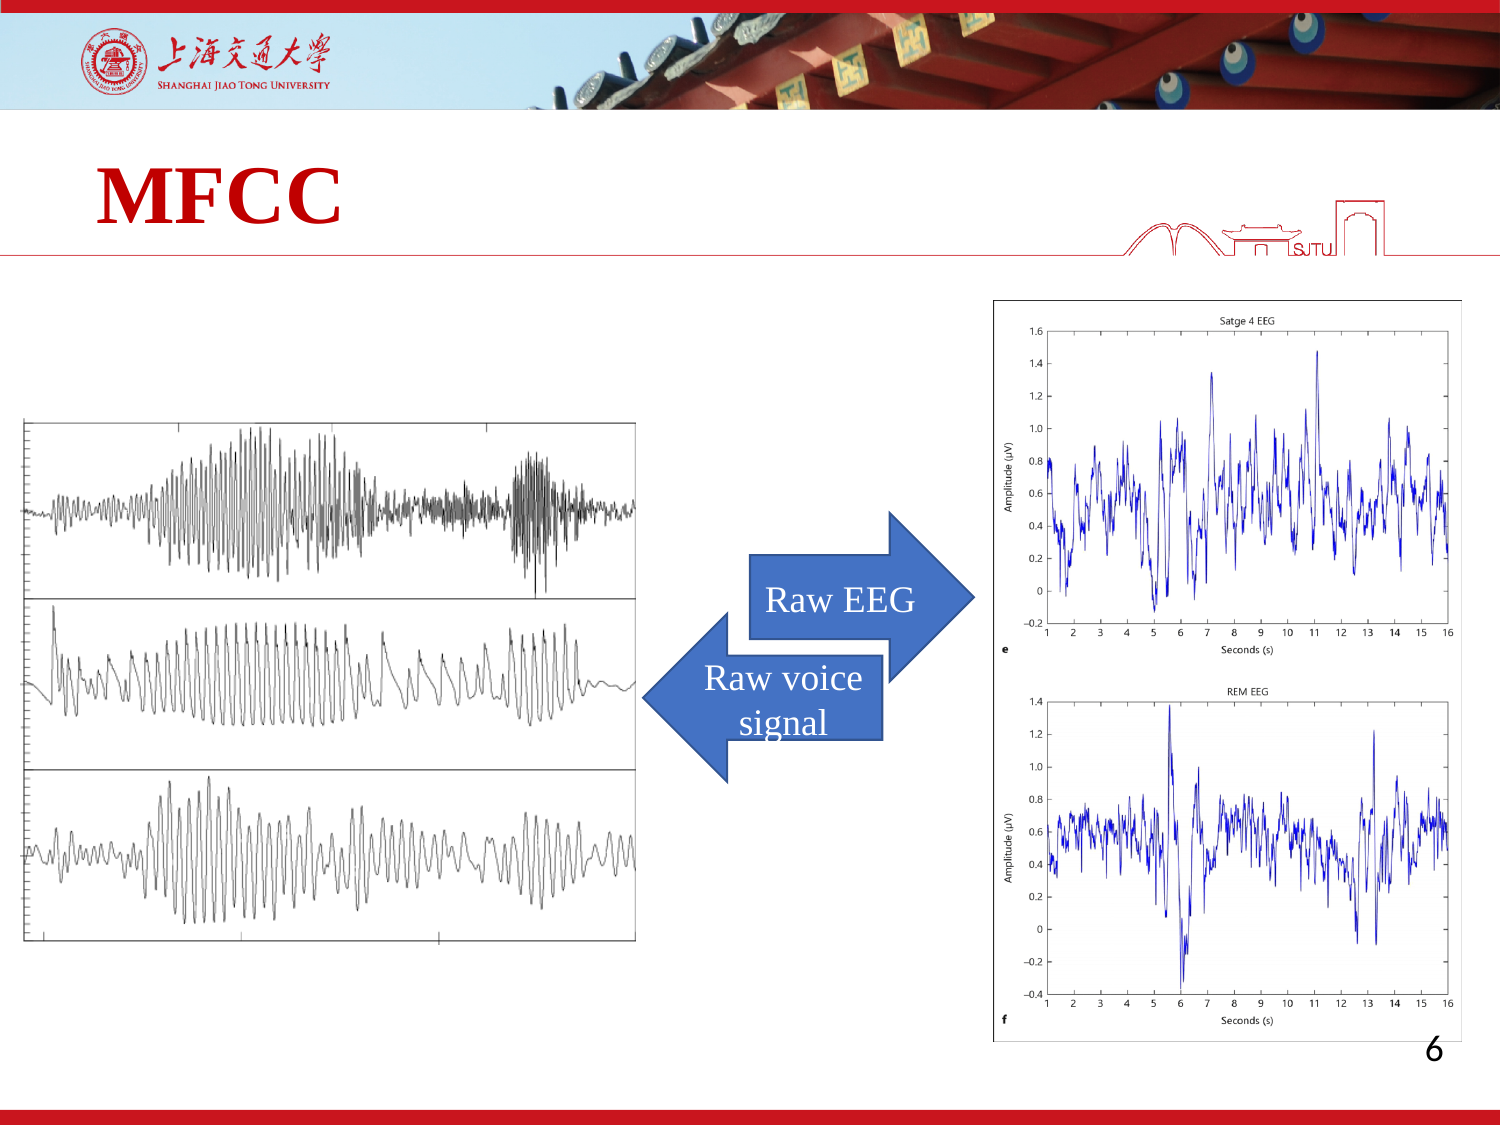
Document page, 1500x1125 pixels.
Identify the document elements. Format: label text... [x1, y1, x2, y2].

picture [20, 418, 636, 945]
text_box Raw voice signal [641, 611, 884, 785]
picture [0, 0, 1500, 110]
text_box 6 [1409, 1016, 1500, 1077]
text_box Raw EEG [748, 510, 976, 684]
picture [993, 300, 1463, 1042]
picture [0, 200, 1500, 256]
text_box MFCC [80, 149, 1455, 244]
